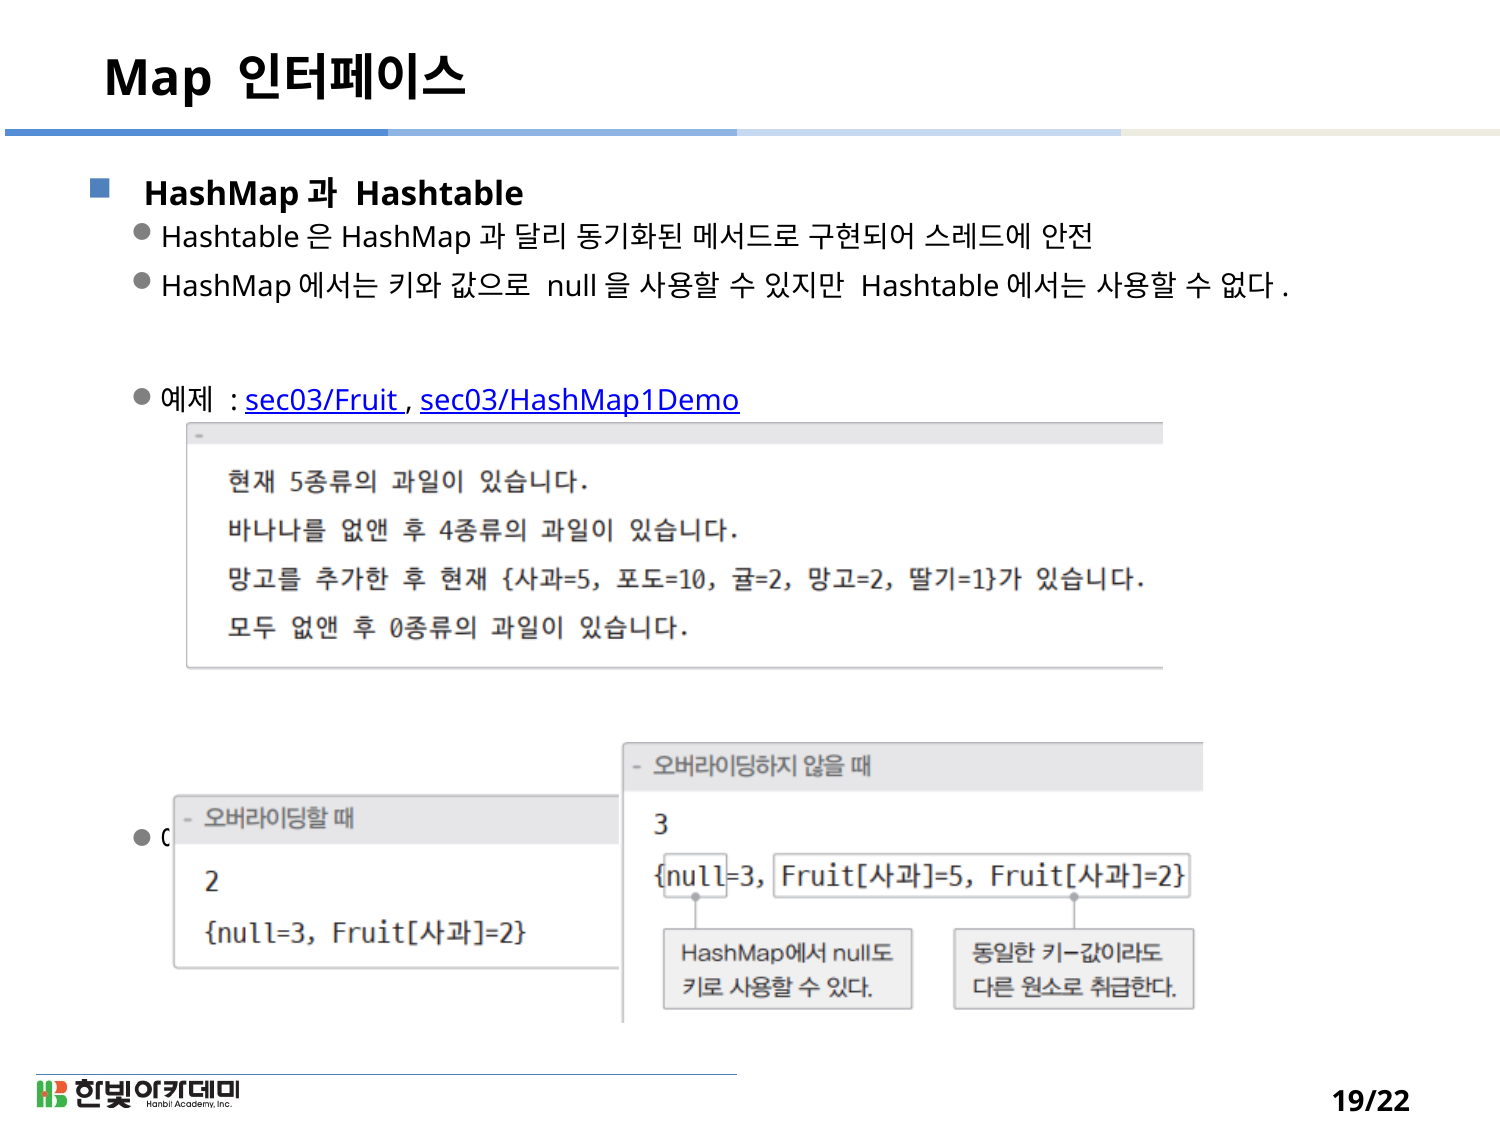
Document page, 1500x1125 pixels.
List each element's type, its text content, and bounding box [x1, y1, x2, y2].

picture [185, 422, 1164, 670]
list HashMap과 Hashtable Hashtable은HashMap과 달리 동기화된 메서드로 구현되어 스레드에 안전 HashMap에서는 키와 값으로 null을 사용할 수 있지만 Hashtable에서는 사용할 수 없다. 예제 : sec03/Fruit , sec03/HashMap1Demo 예제 : sec03/HashMap1Demo [72, 144, 1436, 1060]
picture [36, 1079, 239, 1108]
picture [168, 742, 1204, 1023]
title Map 인터페이스 [88, 30, 1330, 121]
